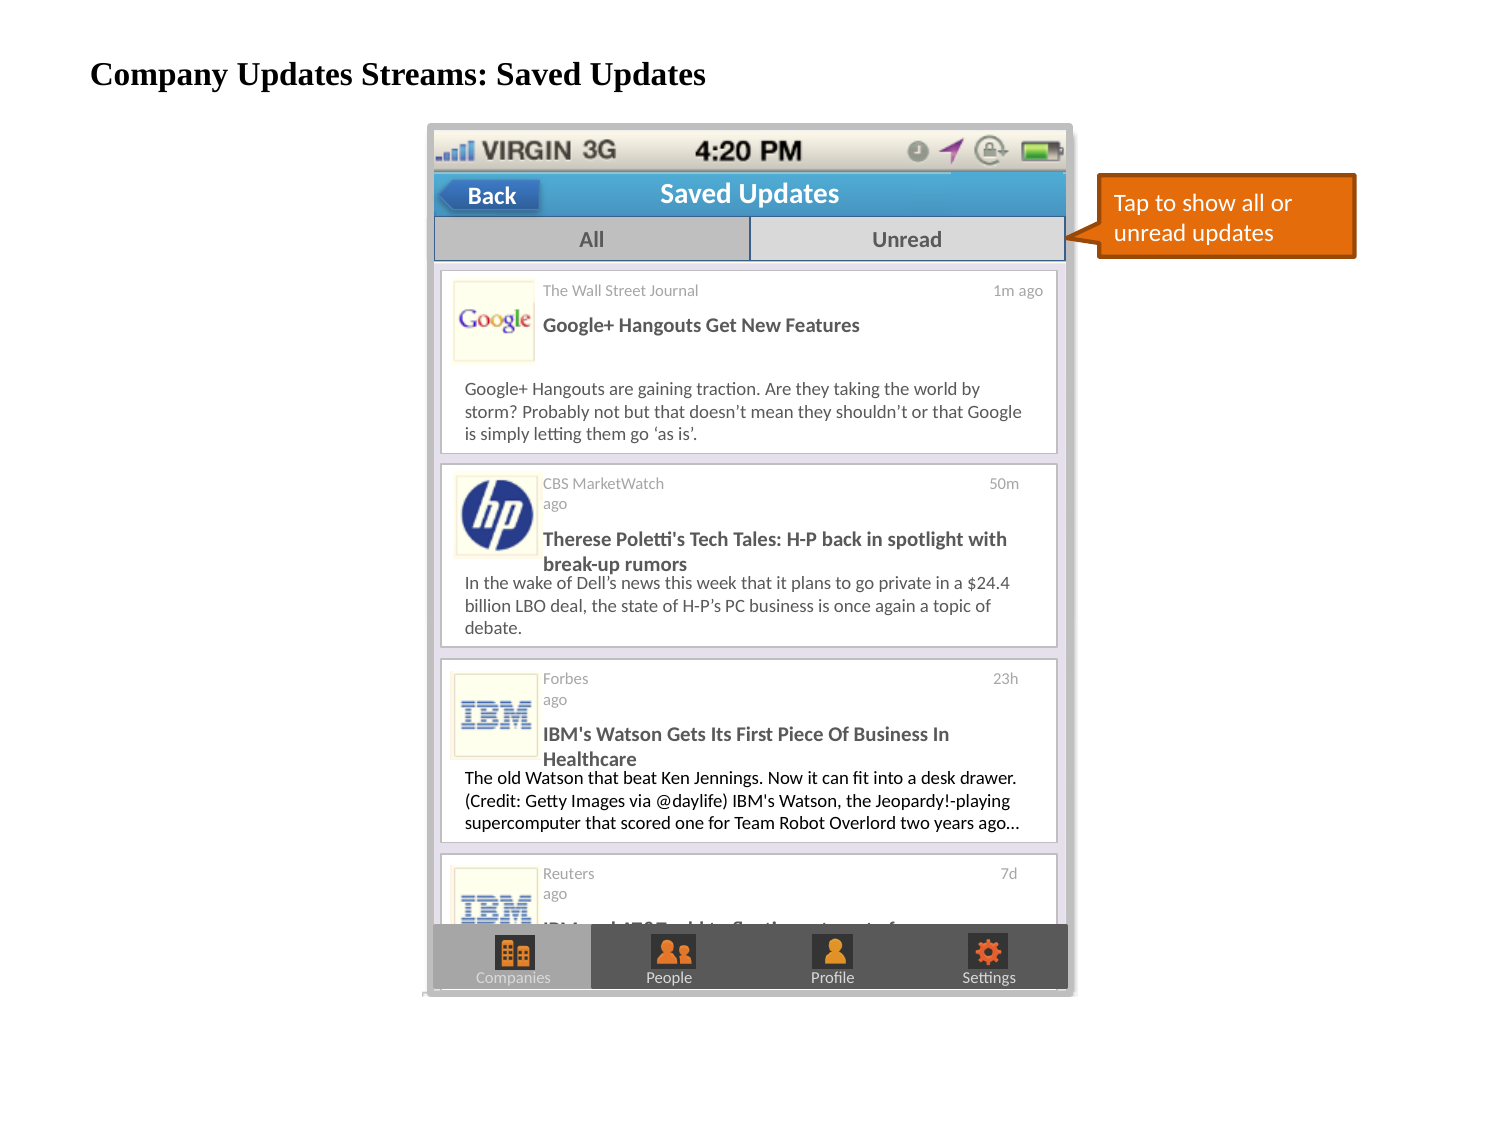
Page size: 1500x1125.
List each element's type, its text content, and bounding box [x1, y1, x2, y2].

picture [422, 124, 1078, 1001]
text_box Company Updates Streams: Saved Updates [75, 45, 775, 101]
text_box Tap to show all or unread updates [1083, 173, 1357, 259]
